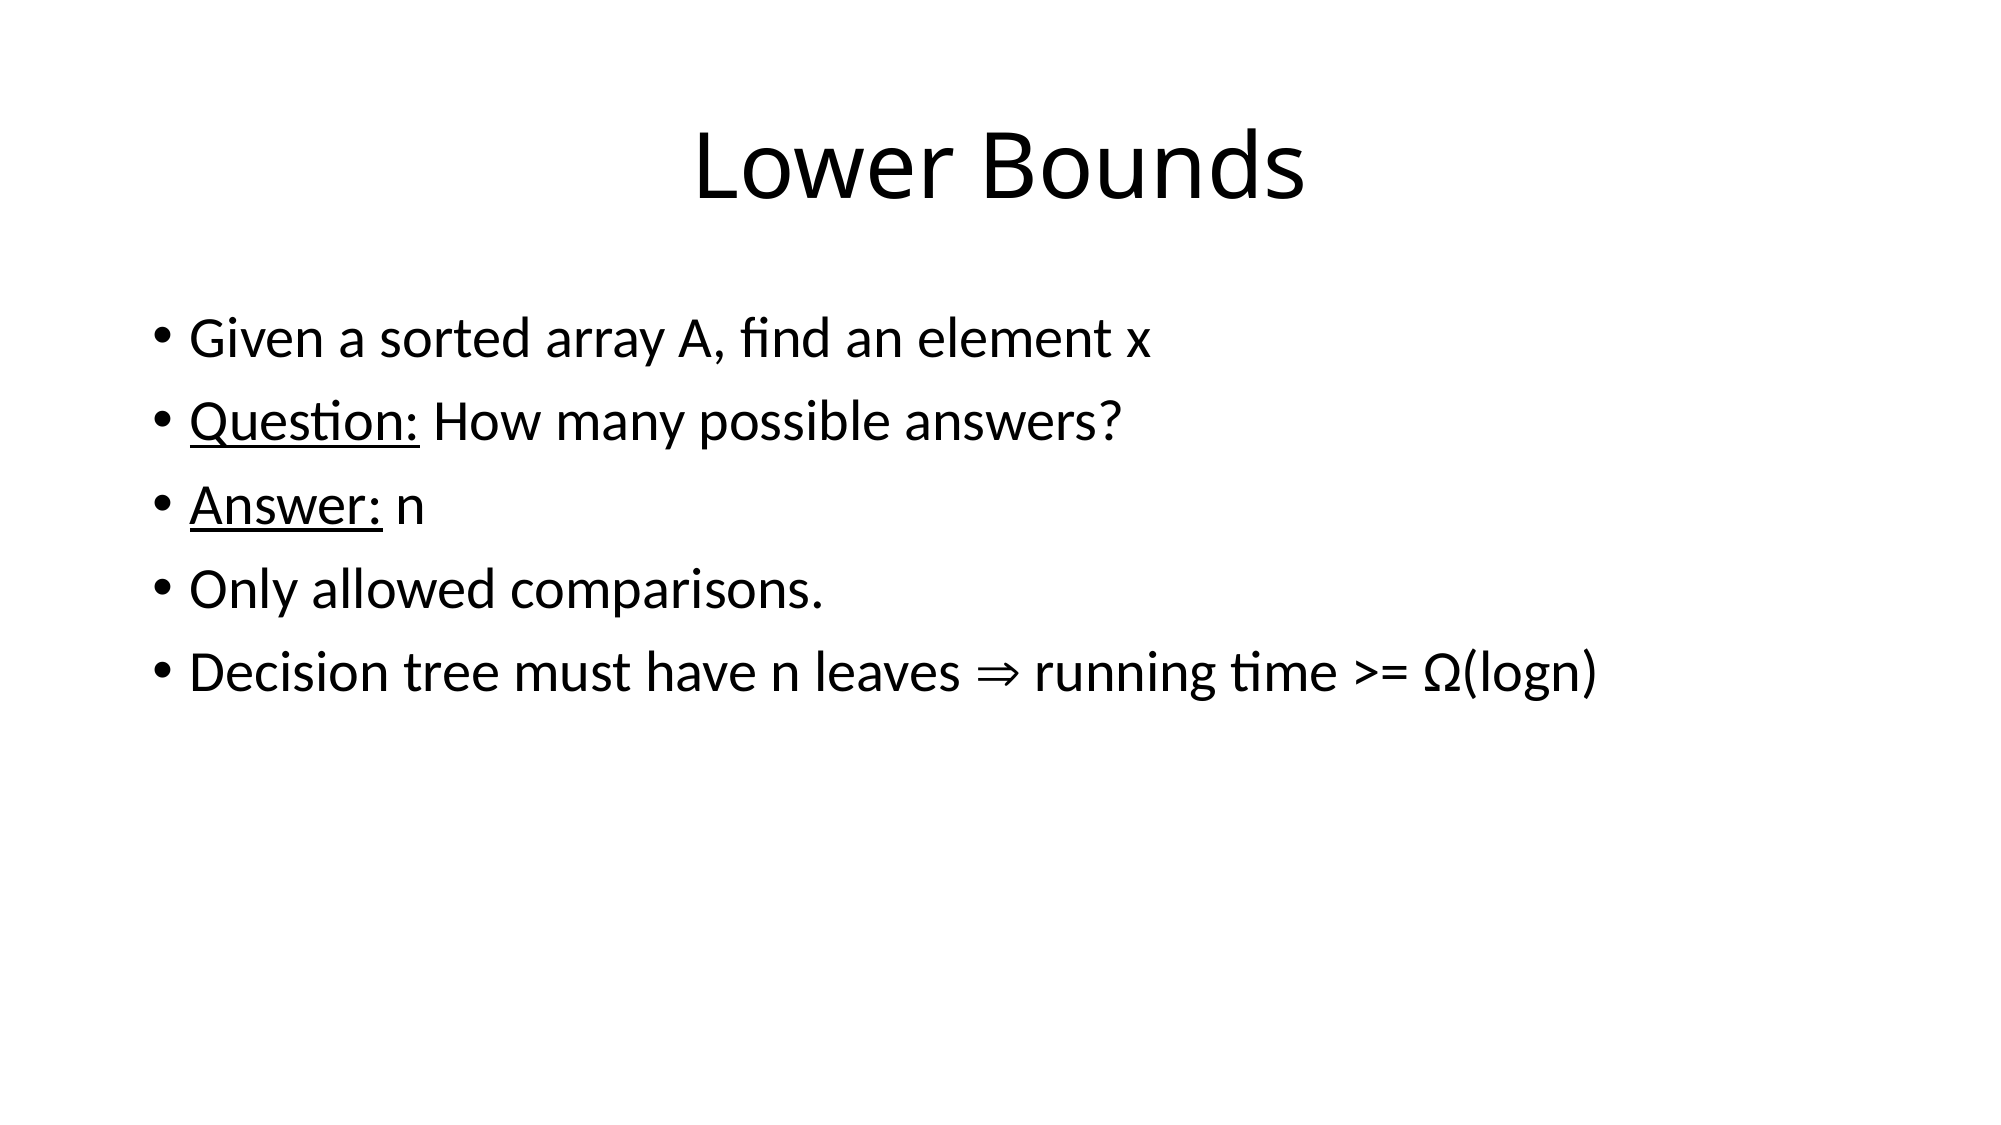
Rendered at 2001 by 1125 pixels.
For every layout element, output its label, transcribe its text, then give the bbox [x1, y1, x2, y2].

list Given a sorted array A, find an element x Question: How many possible answers? Answer: n Only allowed comparisons. Decision tree must have n leaves  running time >= Ω(logn) [137, 299, 1863, 1014]
title Lower Bounds [137, 59, 1863, 278]
